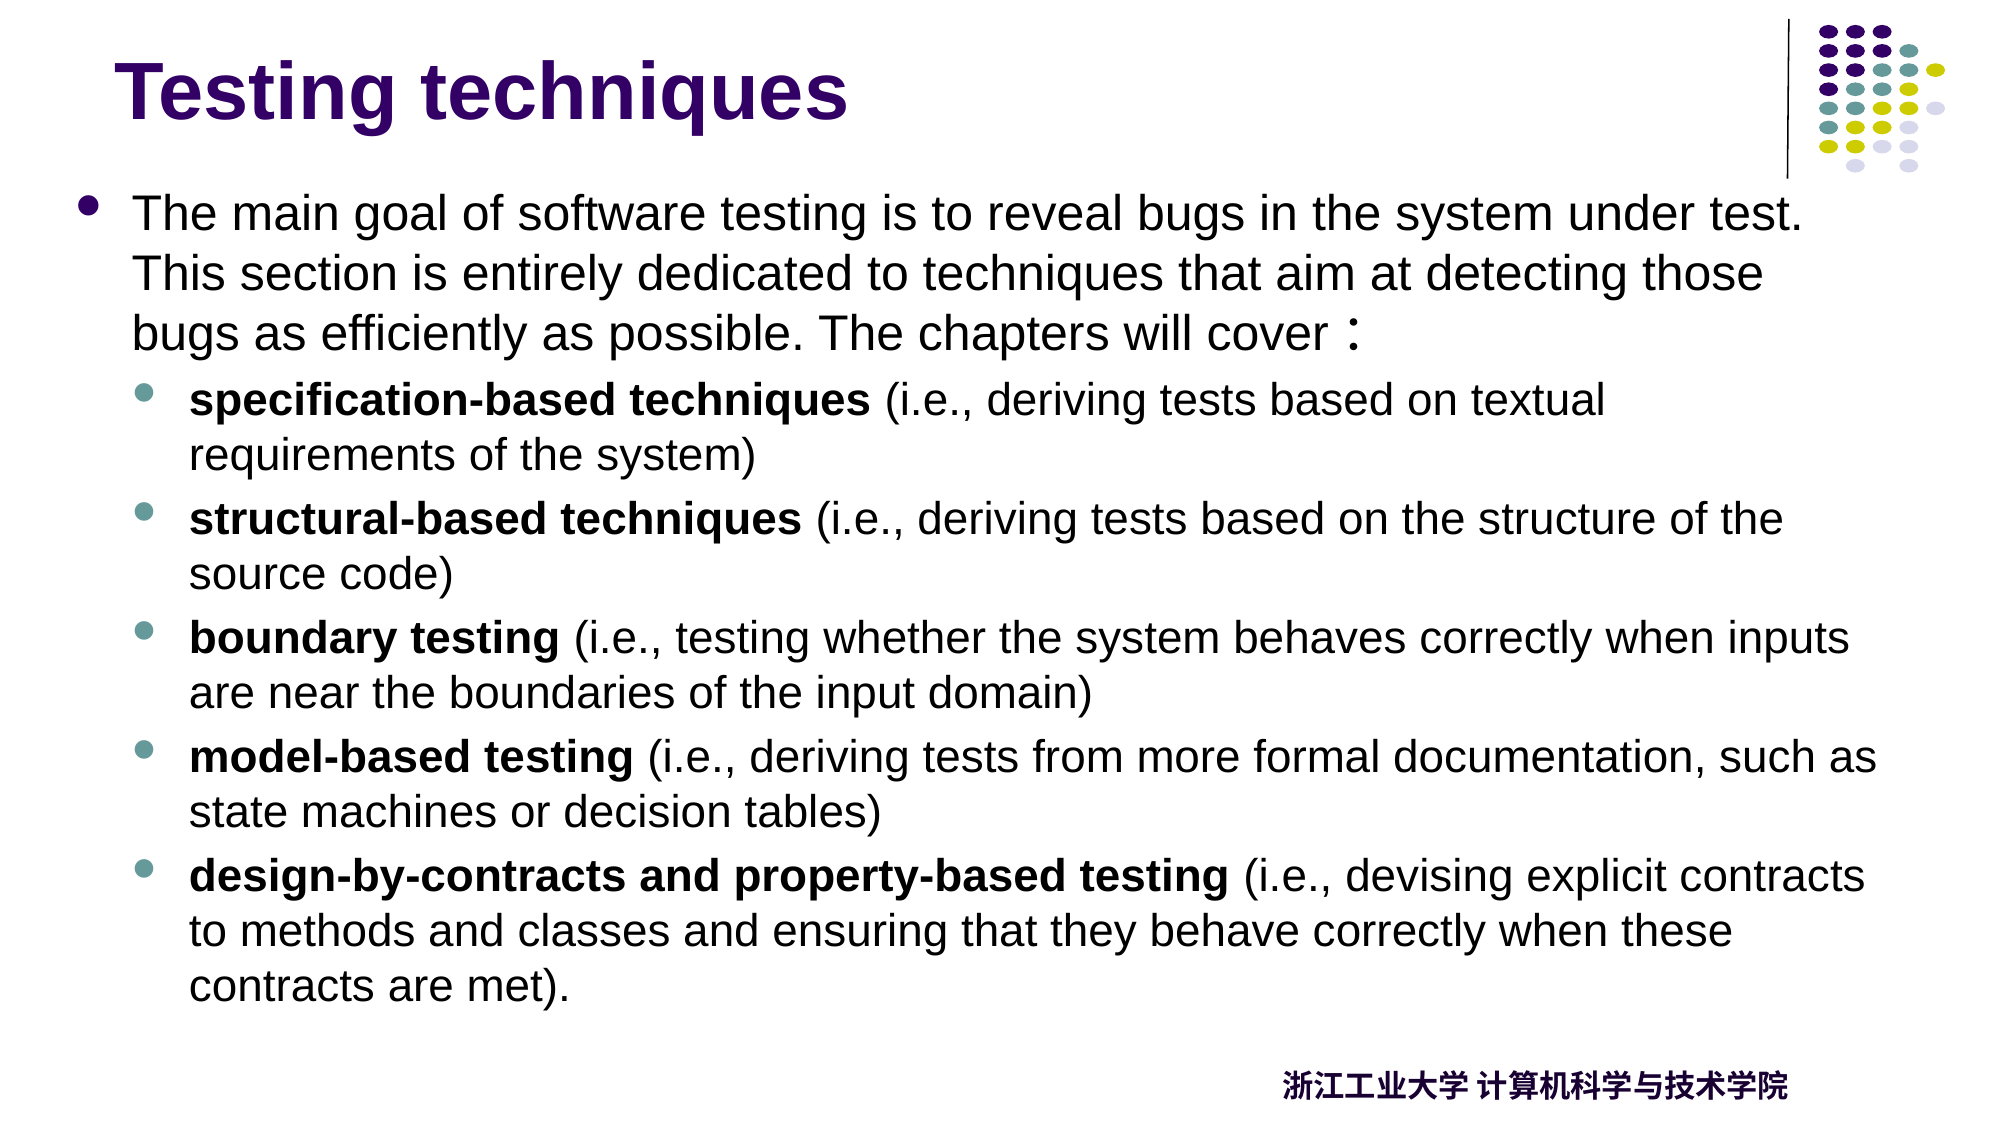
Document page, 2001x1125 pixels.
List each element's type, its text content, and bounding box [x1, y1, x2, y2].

list The main goal of software testing is to reveal bugs in the system under test. This section is entirely dedicated to techniques that aim at detecting those bugs as efficiently as possible. The chapters will cover： specification-based techniques (i.e., deriving tests based on textual requirements of the system) structural-based techniques (i.e., deriving tests based on the structure of the source code) boundary testing (i.e., testing whether the system behaves correctly when inputs are near the boundaries of the input domain) model-based testing (i.e., deriving tests from more formal documentation, such as state machines or decision tables) design-by-contracts and property-based testing (i.e., devising explicit contracts to methods and classes and ensuring that they behave correctly when these contracts are met). [60, 172, 1900, 1055]
title Testing techniques [99, 41, 1772, 144]
